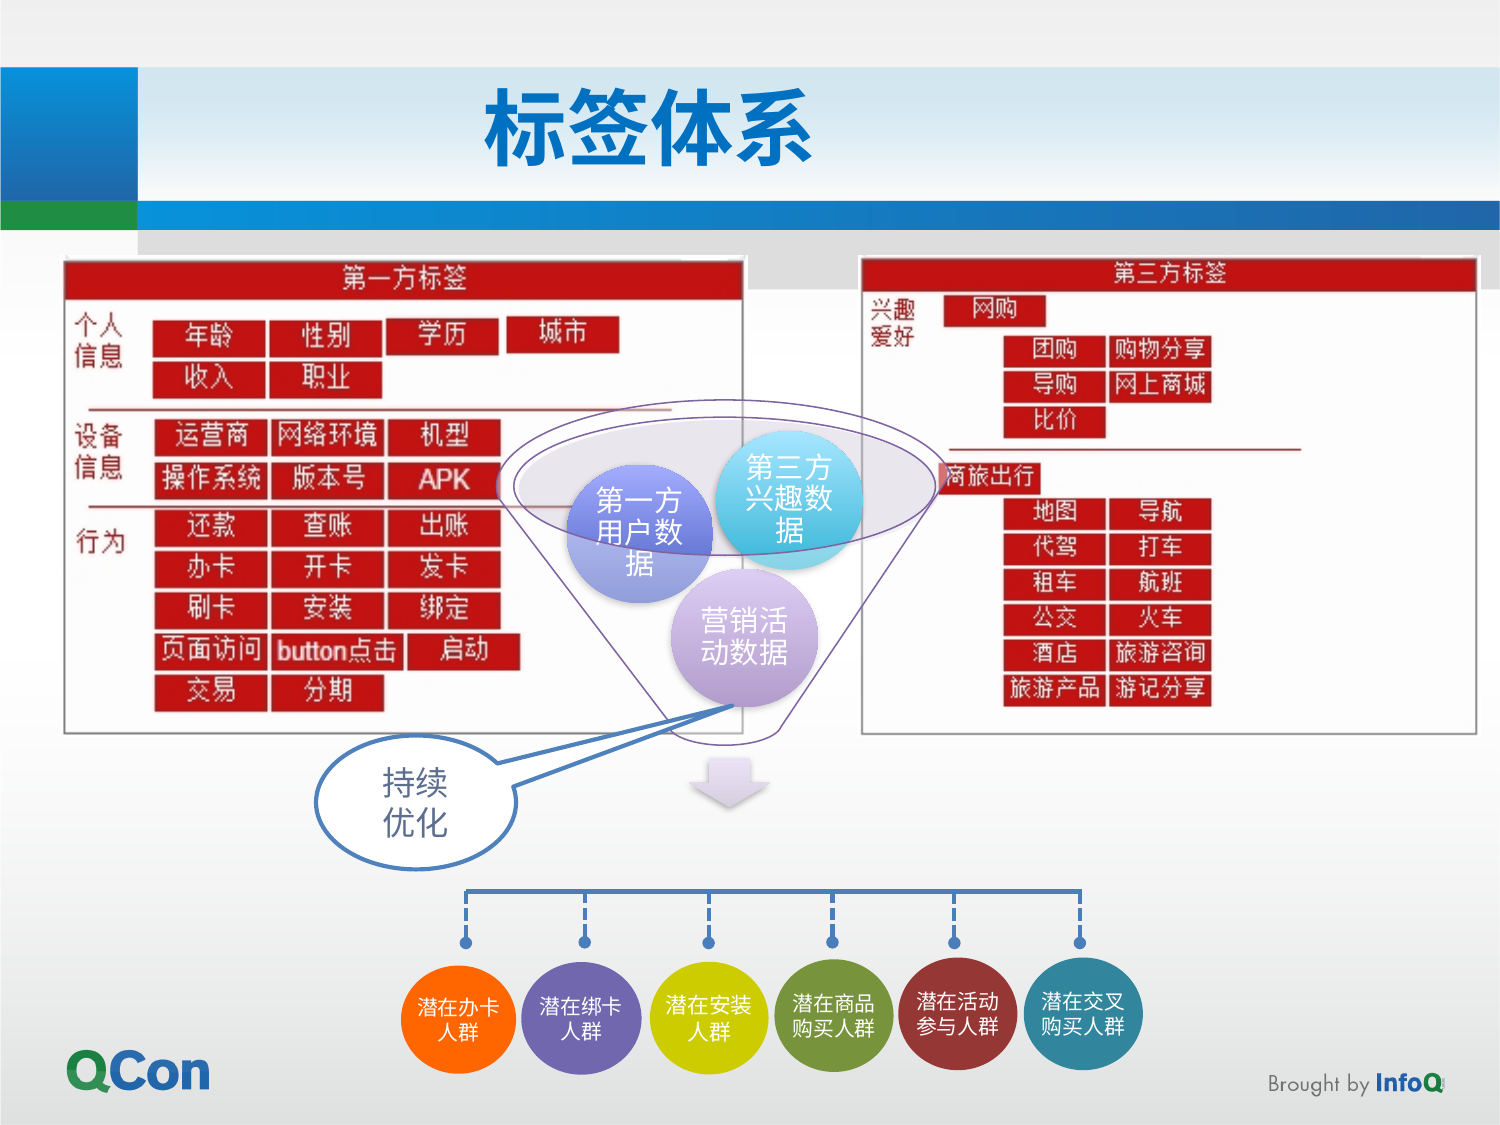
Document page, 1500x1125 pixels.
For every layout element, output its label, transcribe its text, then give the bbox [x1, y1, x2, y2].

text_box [315, 399, 1226, 1075]
picture [0, 0, 1500, 1125]
title 标签体系 [95, 95, 1205, 157]
